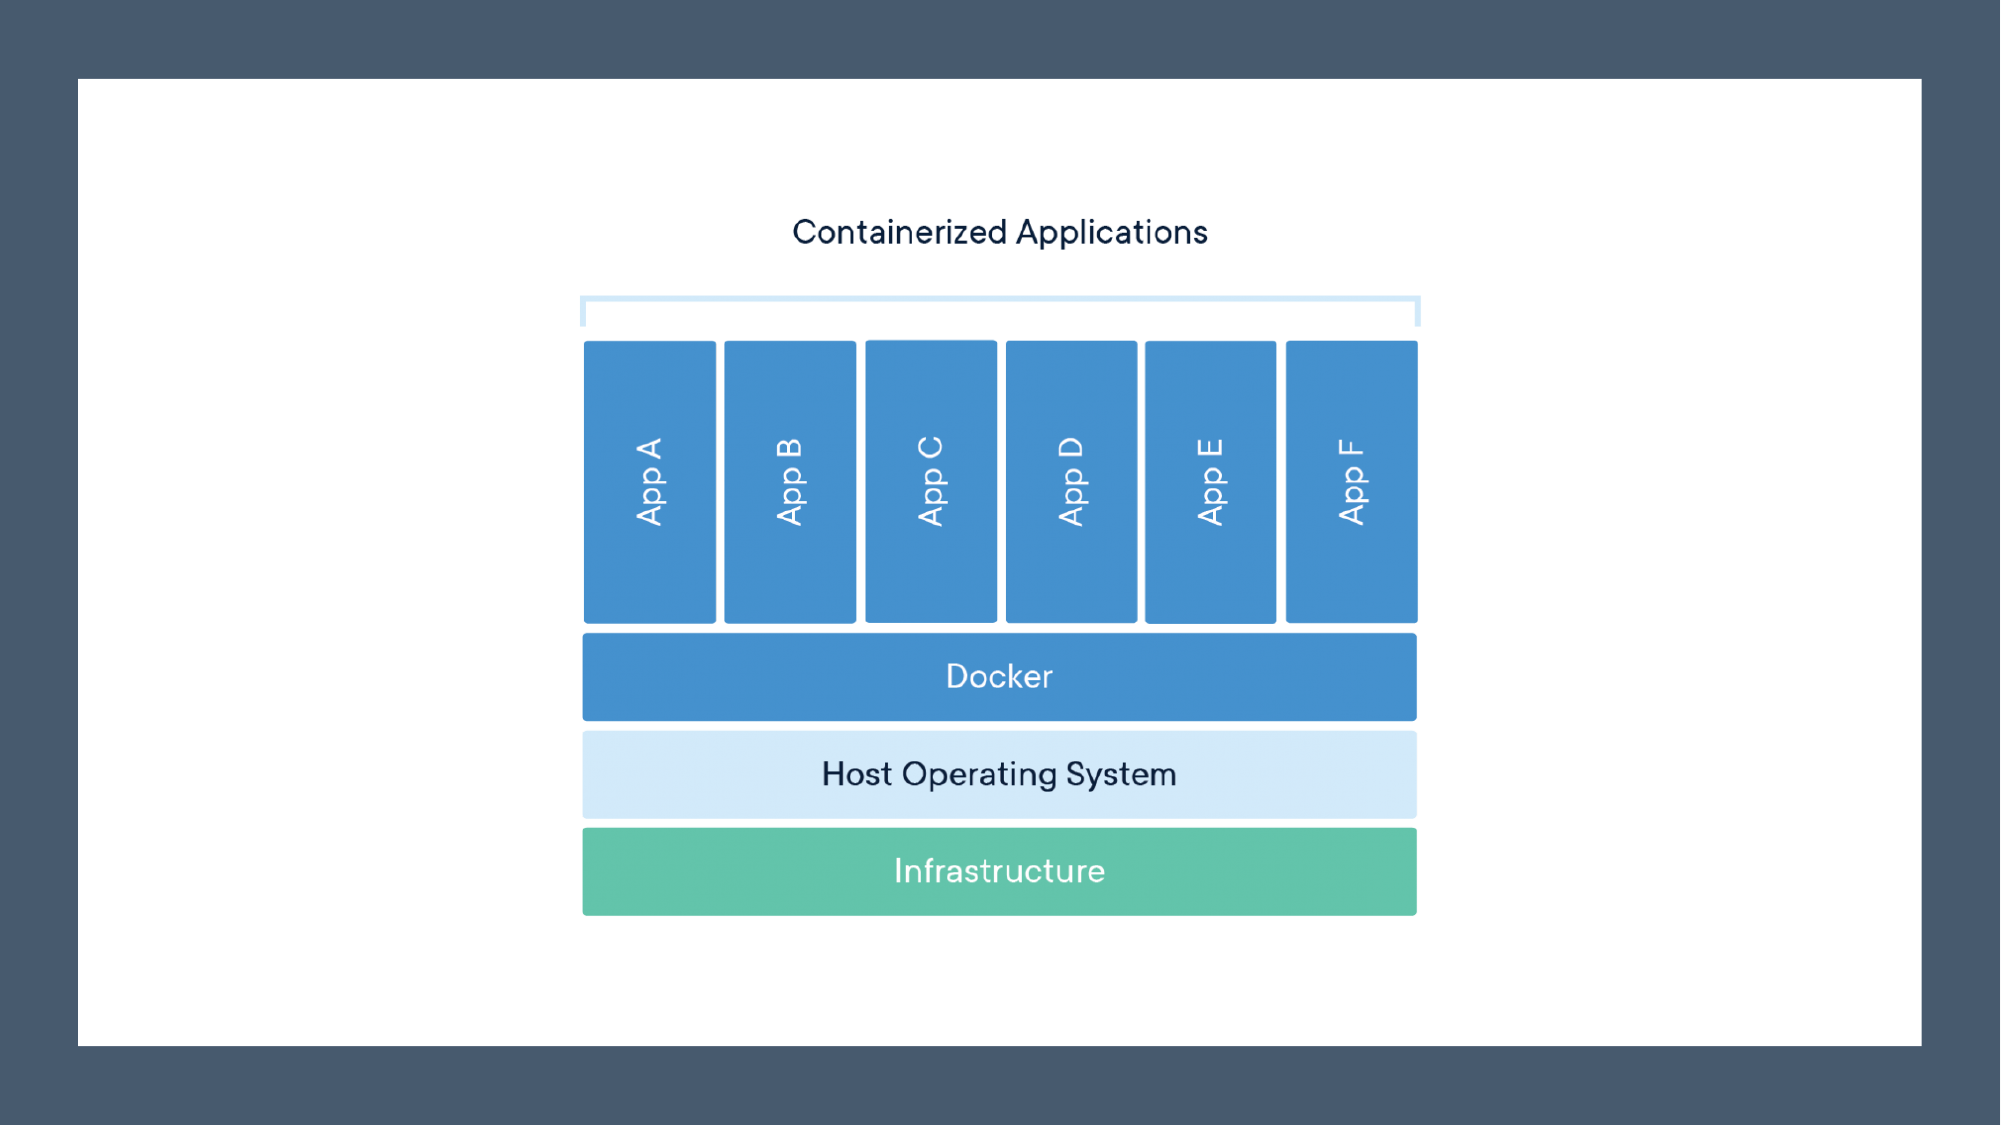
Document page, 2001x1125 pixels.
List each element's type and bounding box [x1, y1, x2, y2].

picture [471, 105, 1529, 1020]
text_box [0, 0, 2000, 1125]
text_box [77, 77, 1923, 1048]
